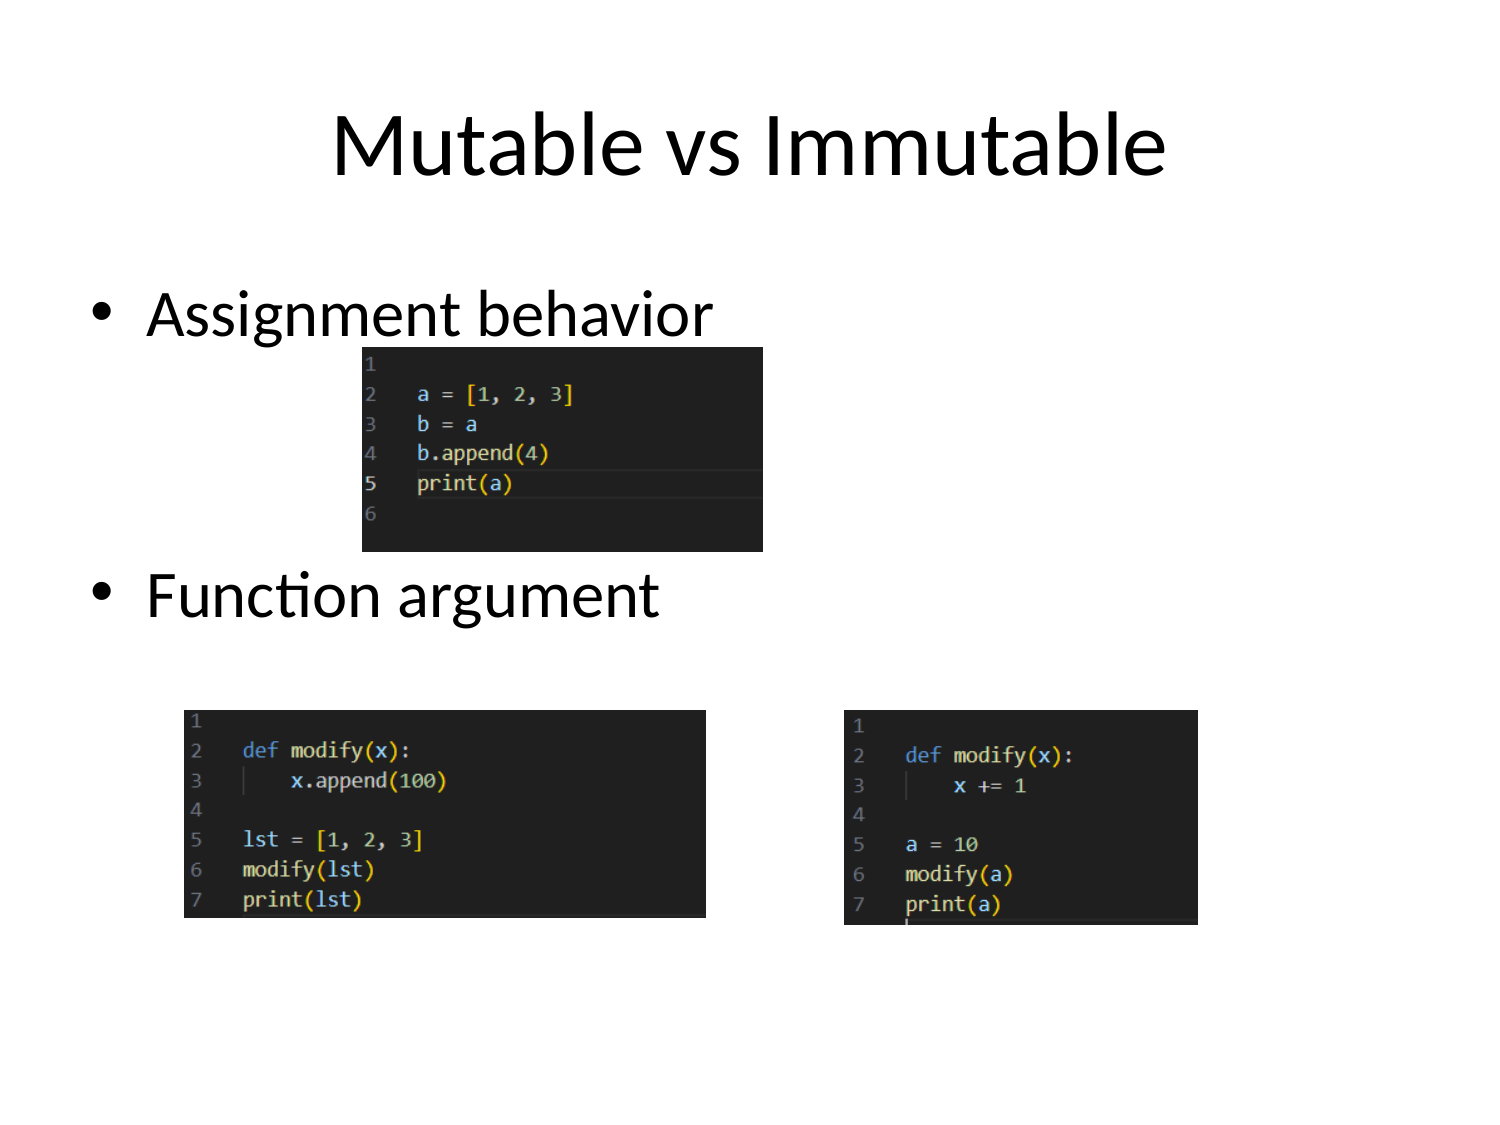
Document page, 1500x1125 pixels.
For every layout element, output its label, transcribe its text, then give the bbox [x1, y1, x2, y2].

picture [184, 709, 706, 918]
title Mutable vs Immutable [75, 45, 1425, 233]
list Assignment behavior Function argument [75, 262, 1425, 784]
picture [844, 709, 1198, 926]
picture [362, 347, 764, 552]
